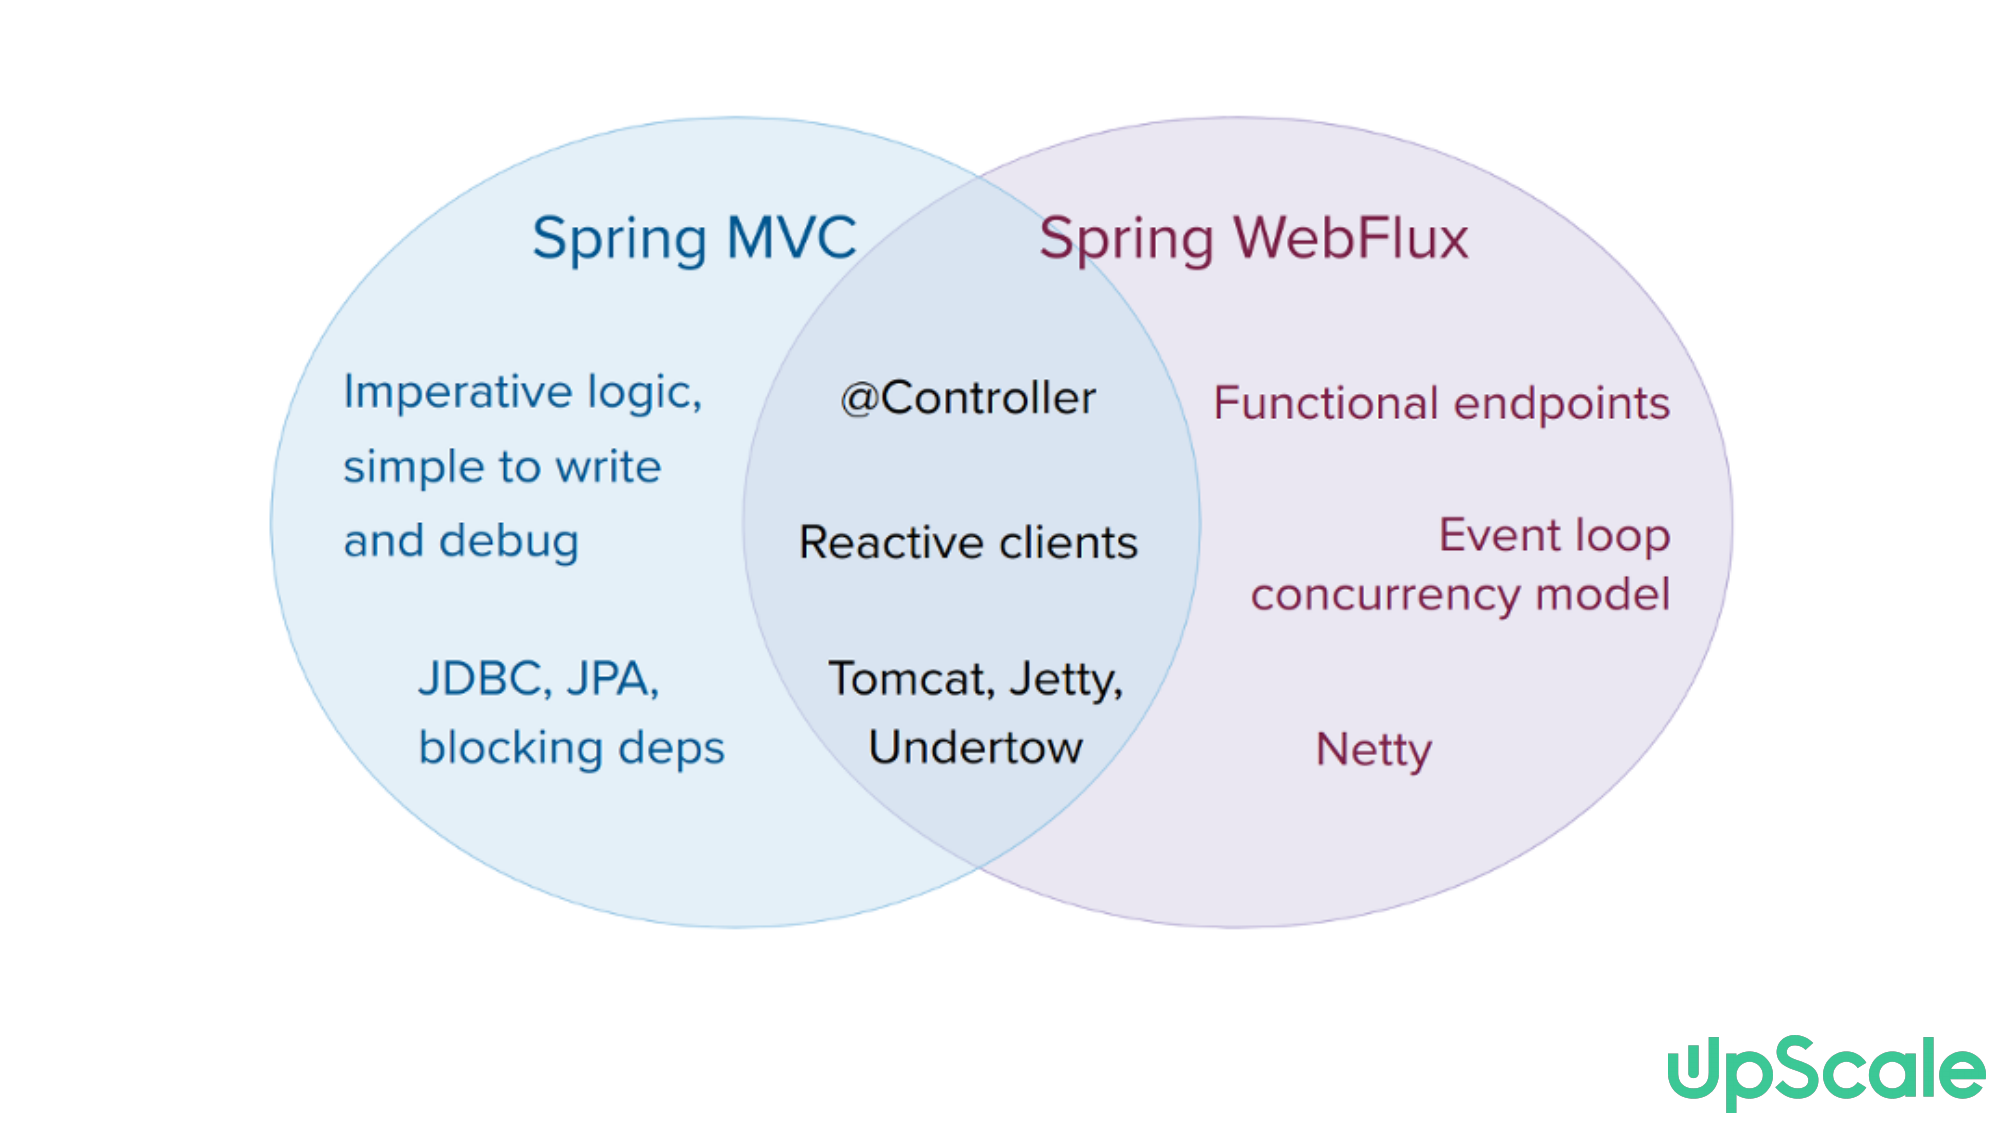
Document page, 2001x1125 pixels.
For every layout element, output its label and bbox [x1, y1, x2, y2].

picture [1668, 1035, 1986, 1113]
list [257, 109, 1743, 937]
